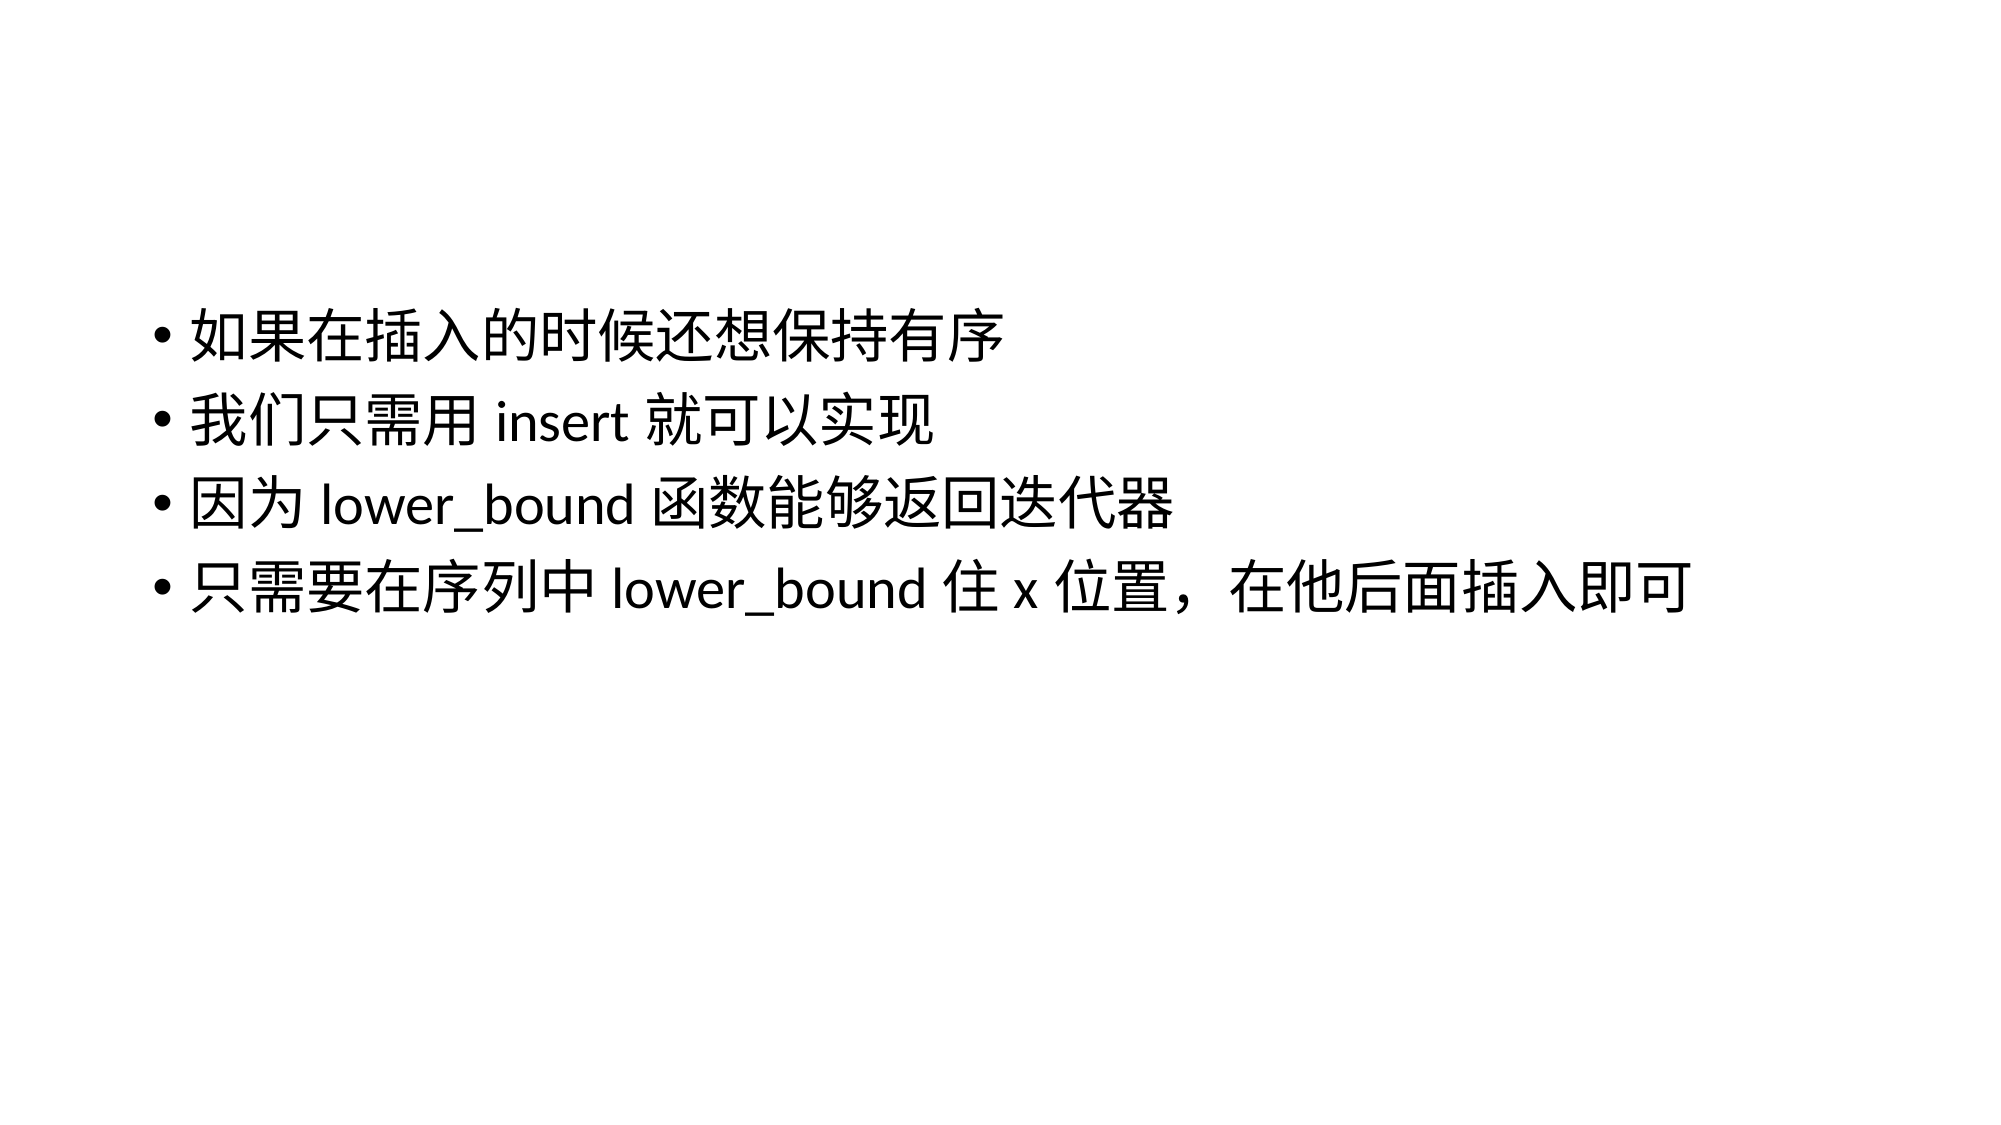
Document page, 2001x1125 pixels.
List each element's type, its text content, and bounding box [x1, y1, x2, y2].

list 如果在插入的时候还想保持有序 我们只需用insert就可以实现 因为lower_bound函数能够返回迭代器 只需要在序列中lower_bound住x位置，在他后面插入即可 [137, 299, 1863, 1014]
